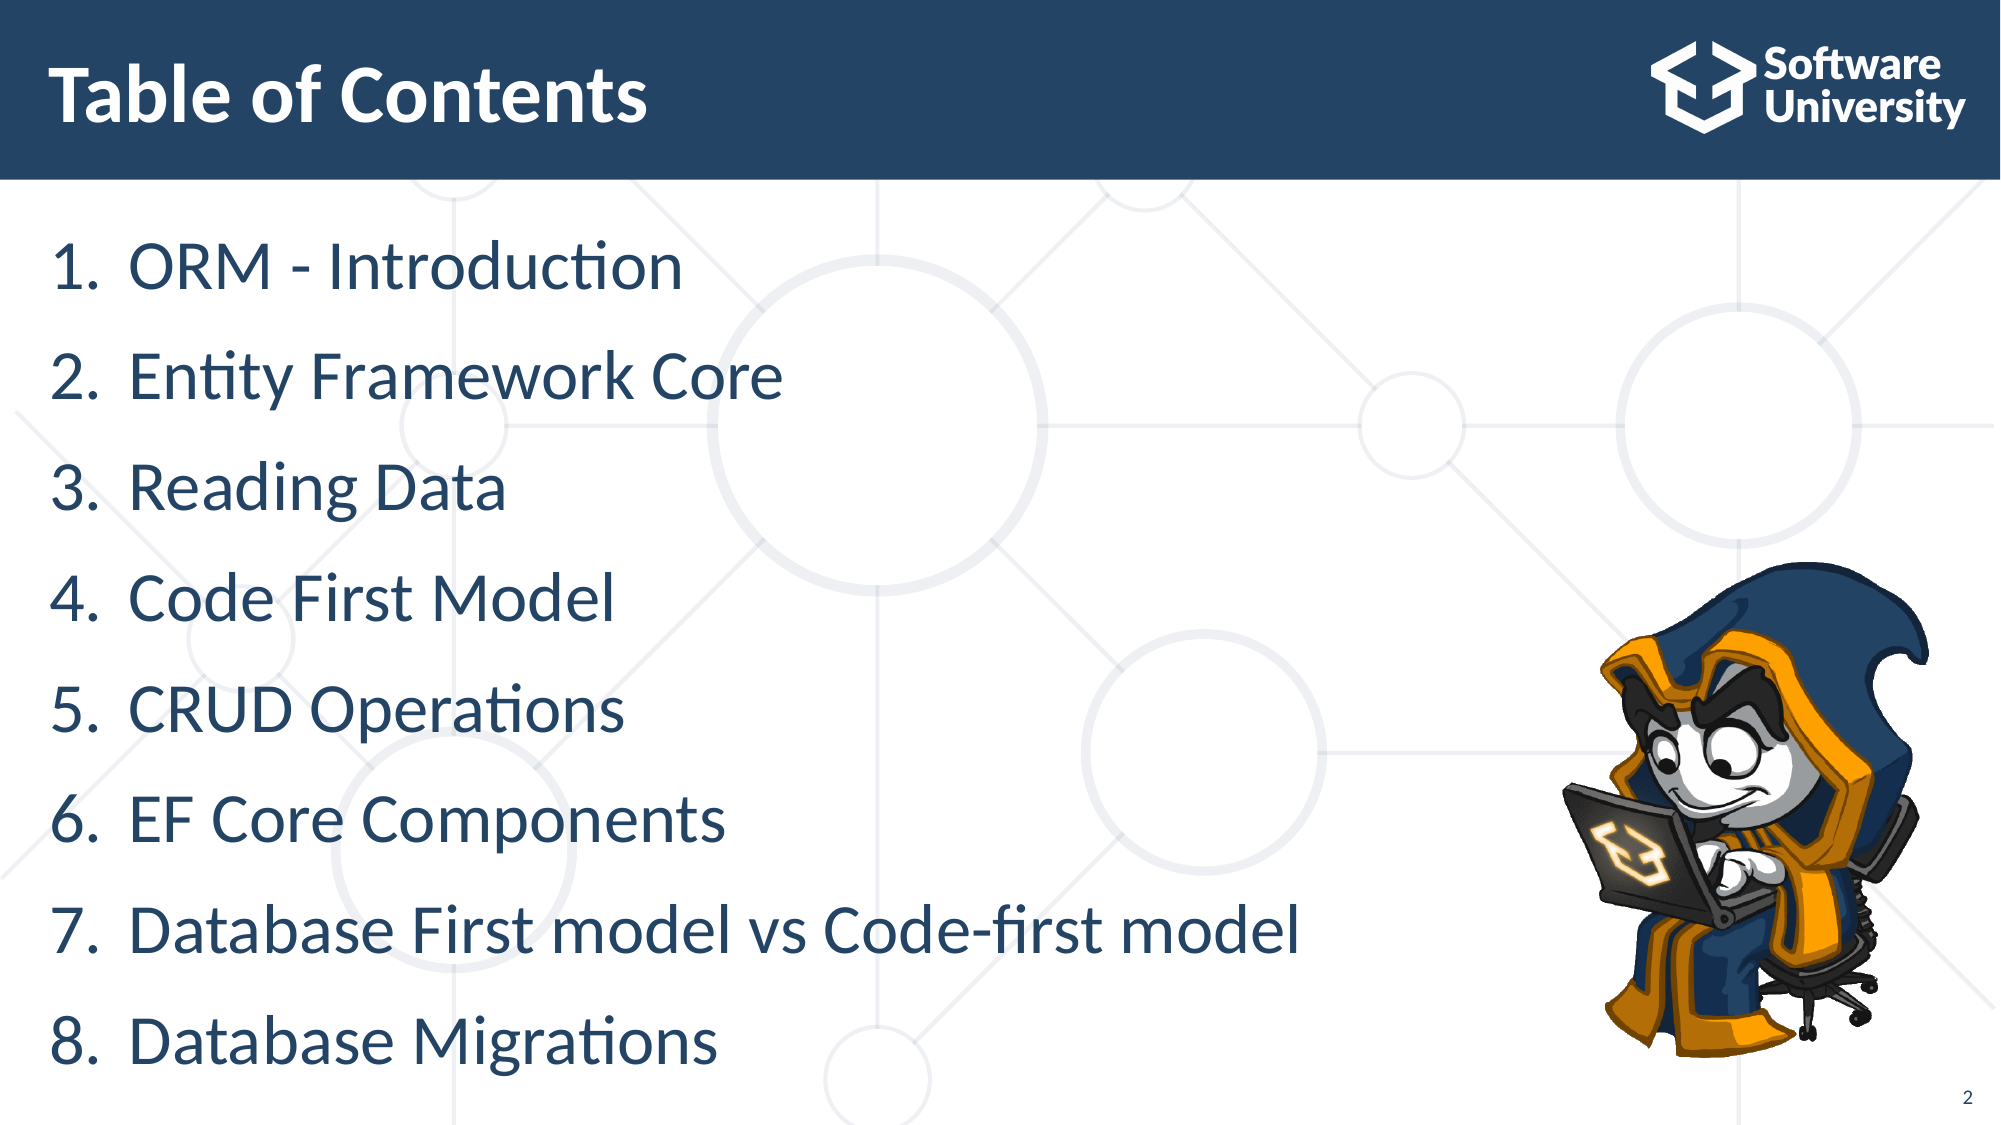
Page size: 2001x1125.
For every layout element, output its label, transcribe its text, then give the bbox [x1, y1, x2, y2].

picture [1568, 559, 1931, 1059]
text_box 2 [1927, 1067, 1989, 1117]
list ORM - Introduction Entity Framework Core Reading Data Code First Model CRUD Operations EF Core Components Database First model vs Code-first model Database Migrations [31, 208, 1568, 1092]
picture [1651, 41, 1966, 134]
title Table of Contents [31, 16, 1625, 162]
